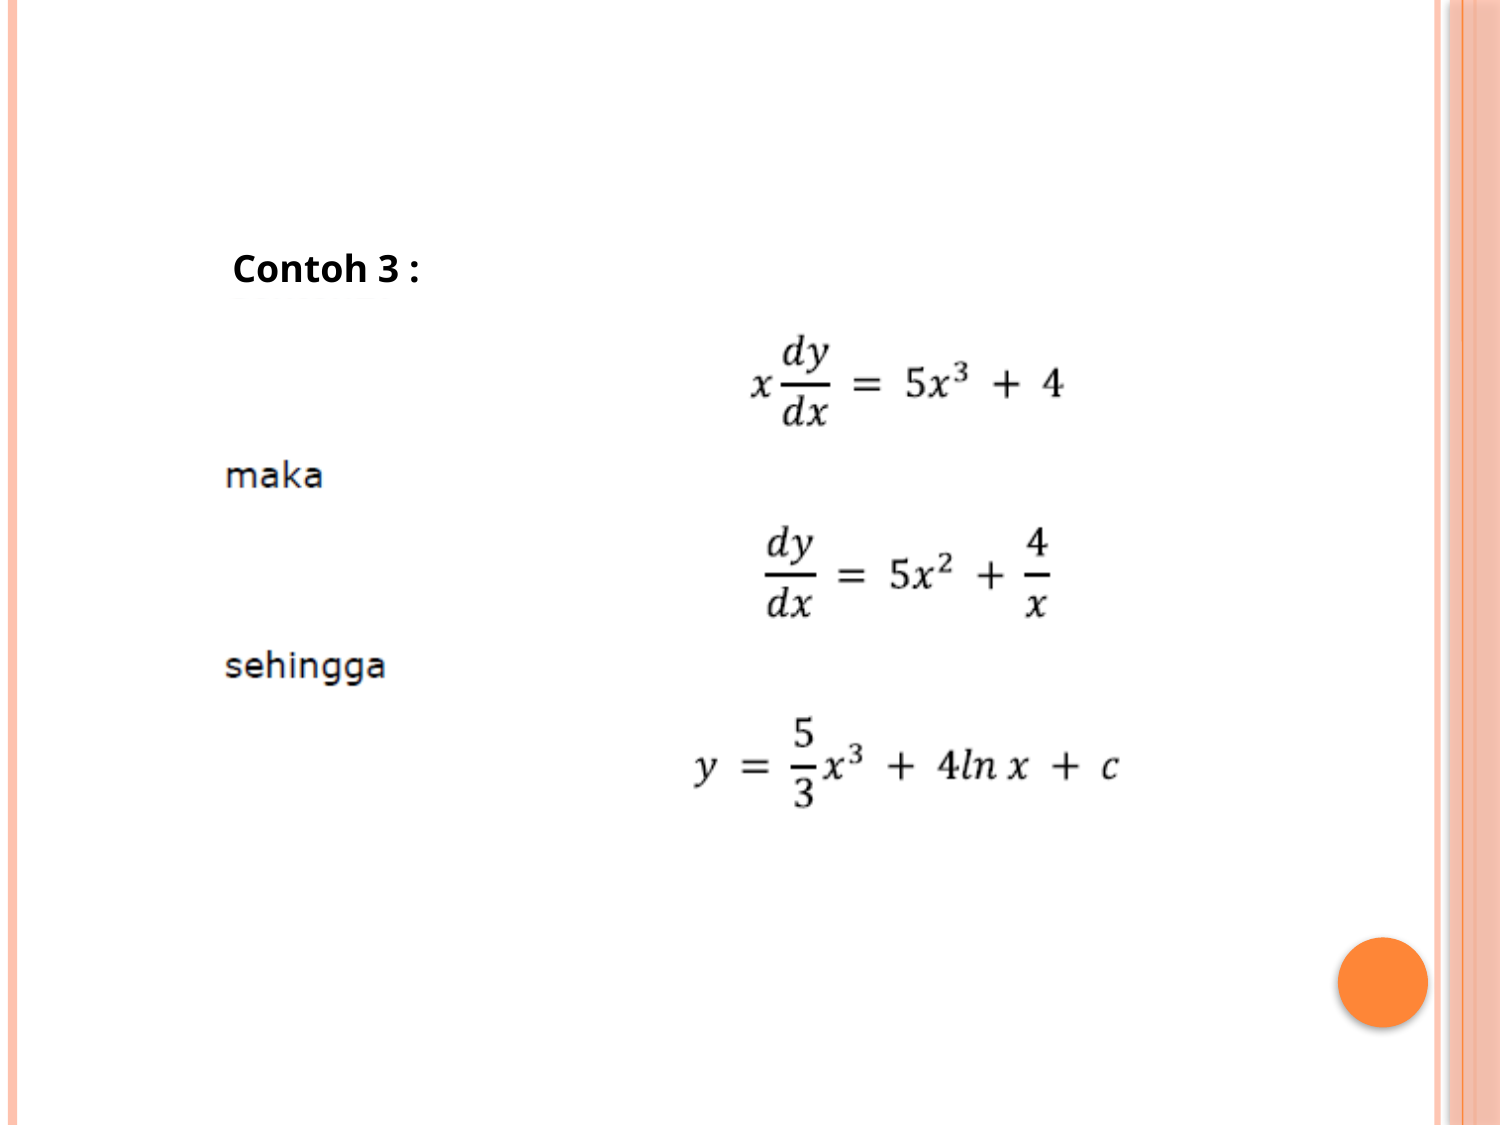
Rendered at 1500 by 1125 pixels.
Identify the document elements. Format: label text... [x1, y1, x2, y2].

picture [199, 297, 1155, 824]
text_box Contoh 3 : [217, 237, 436, 294]
